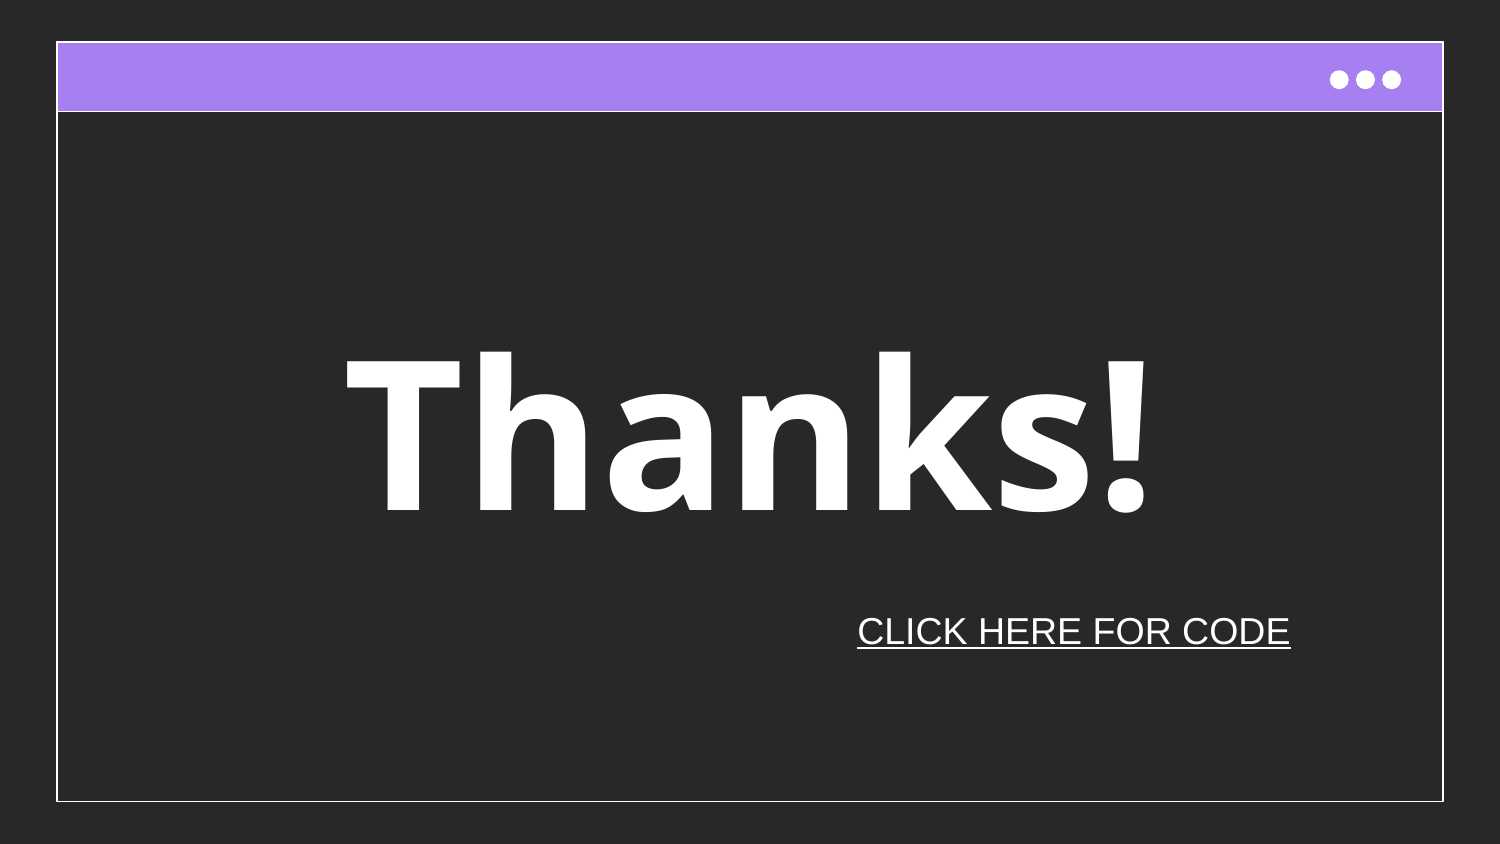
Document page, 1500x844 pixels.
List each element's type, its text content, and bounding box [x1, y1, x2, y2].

text_box CLICK HERE FOR CODE [842, 599, 1338, 660]
title Thanks! [325, 335, 1175, 509]
